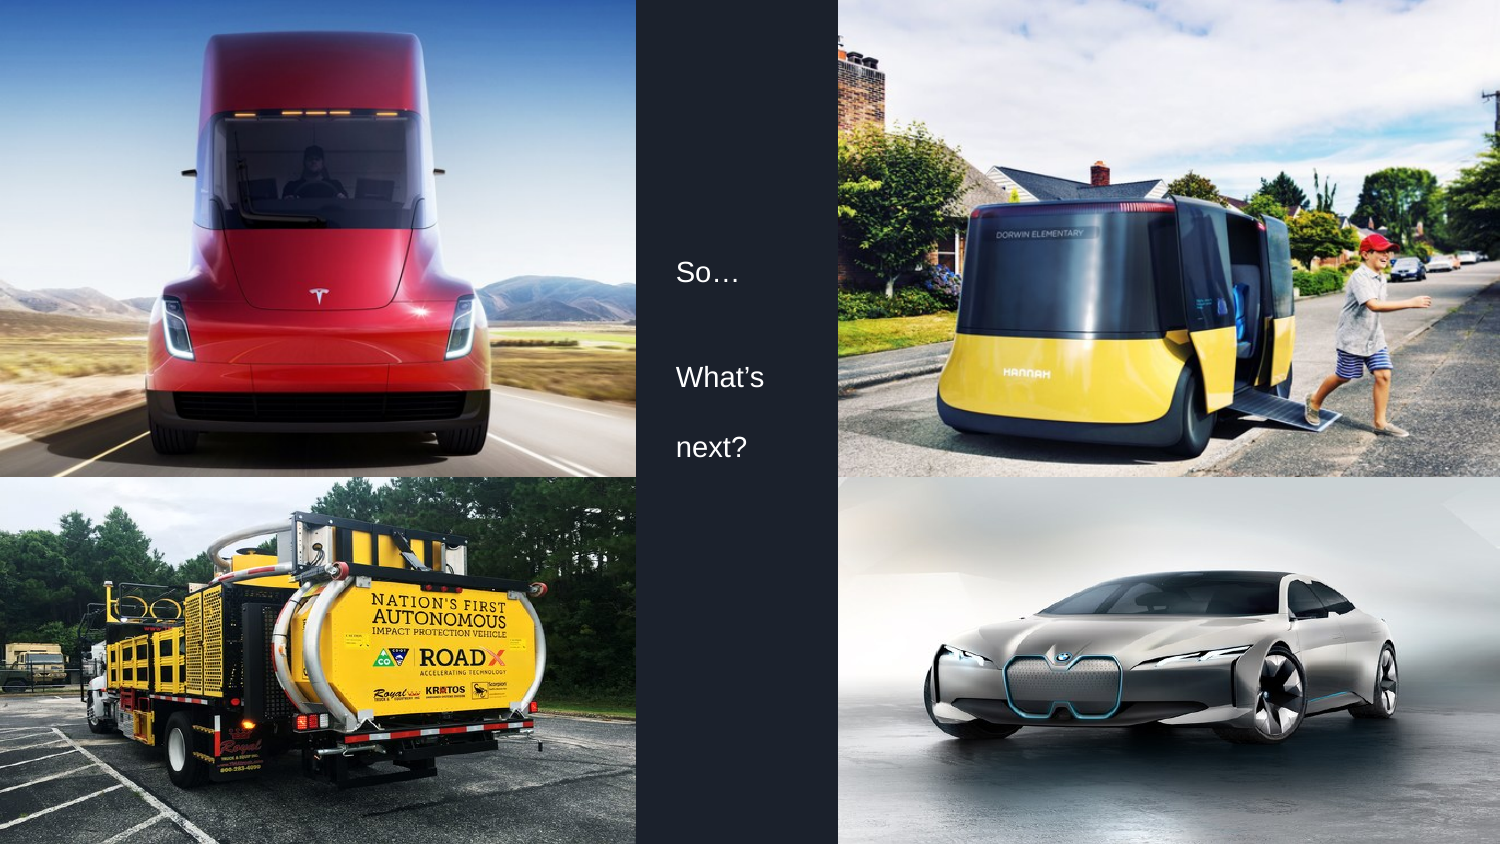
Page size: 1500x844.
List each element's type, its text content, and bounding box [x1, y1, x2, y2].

text_box So… What’s next? [660, 238, 817, 528]
picture [0, 0, 637, 844]
picture [838, 0, 1500, 844]
